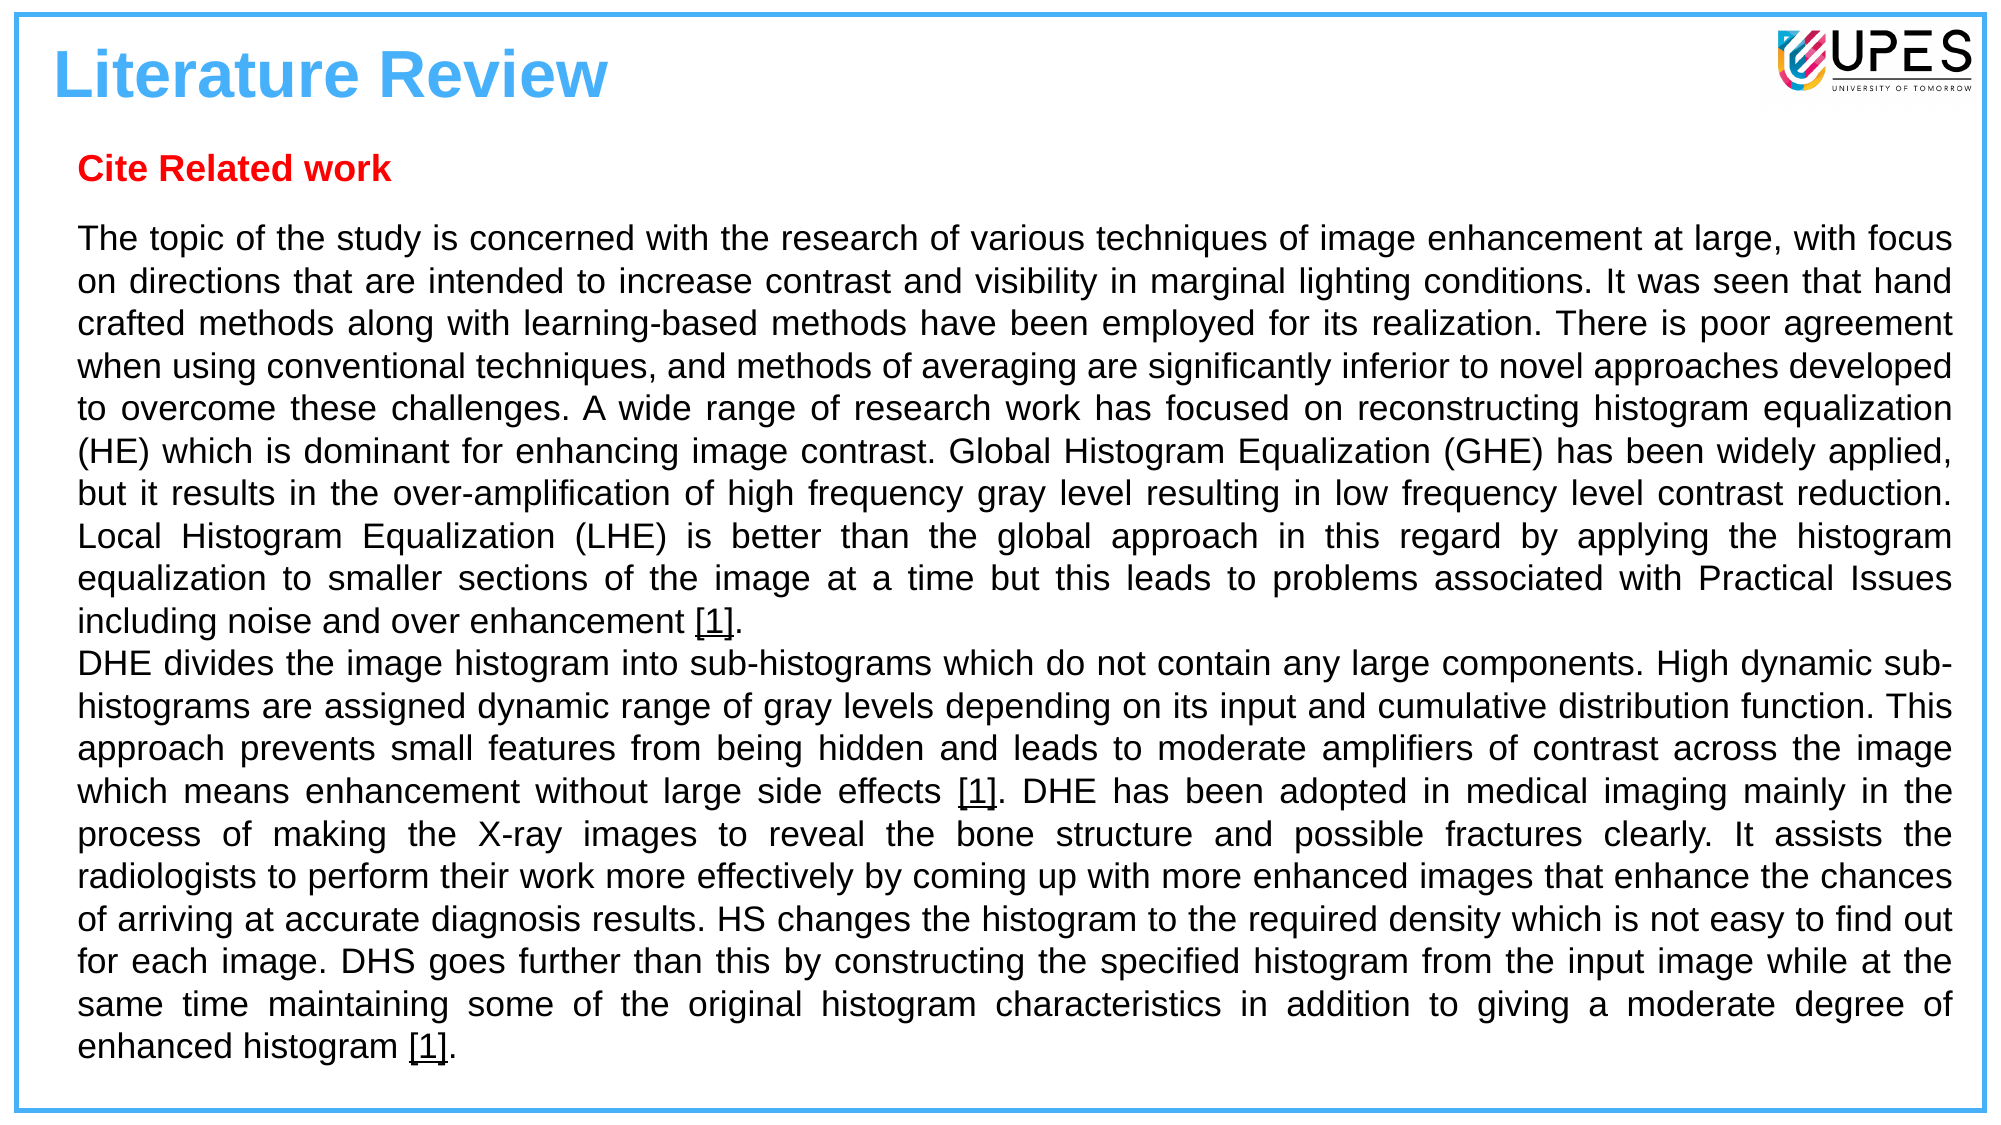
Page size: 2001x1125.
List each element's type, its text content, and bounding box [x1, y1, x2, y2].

picture [1758, 20, 1978, 110]
text_box Cite Related work The topic of the study is concerned with the research of various techniques of image enhancement at large, with focus on directions that are intended to increase contrast and visibility in marginal lighting conditions. It was seen that hand crafted methods along with learning-based methods have been employed for its realization. There is poor agreement when using conventional techniques, and methods of averaging are significantly inferior to novel approaches developed to overcome these challenges. A wide range of research work has focused on reconstructing histogram equalization (HE) which is dominant for enhancing image contrast. Global Histogram Equalization (GHE) has been widely applied, but it results in the over-amplification of high frequency gray level resulting in low frequency level contrast reduction. Local Histogram Equalization (LHE) is better than the global approach in this regard by applying the histogram equalization to smaller sections of the image at a time but this leads to problems associated with Practical Issues including noise and over enhancement [1]. DHE divides the image histogram into sub-histograms which do not contain any large components. High dynamic sub-histograms are assigned dynamic range of gray levels depending on its input and cumulative distribution function. This approach prevents small features from being hidden and leads to moderate amplifiers of contrast across the image which means enhancement without large side effects [1]. DHE has been adopted in medical imaging mainly in the process of making the X-ray images to reveal the bone structure and possible fractures clearly. It assists the radiologists to perform their work more effectively by coming up with more enhanced images that enhance the chances of arriving at accurate diagnosis results. HS changes the histogram to the required density which is not easy to find out for each image. DHS goes further than this by constructing the specified histogram from the input image while at the same time maintaining some of the original histogram characteristics in addition to giving a moderate degree of enhanced histogram [1]. [62, 136, 1970, 1073]
text_box Literature Review [38, 23, 1274, 119]
